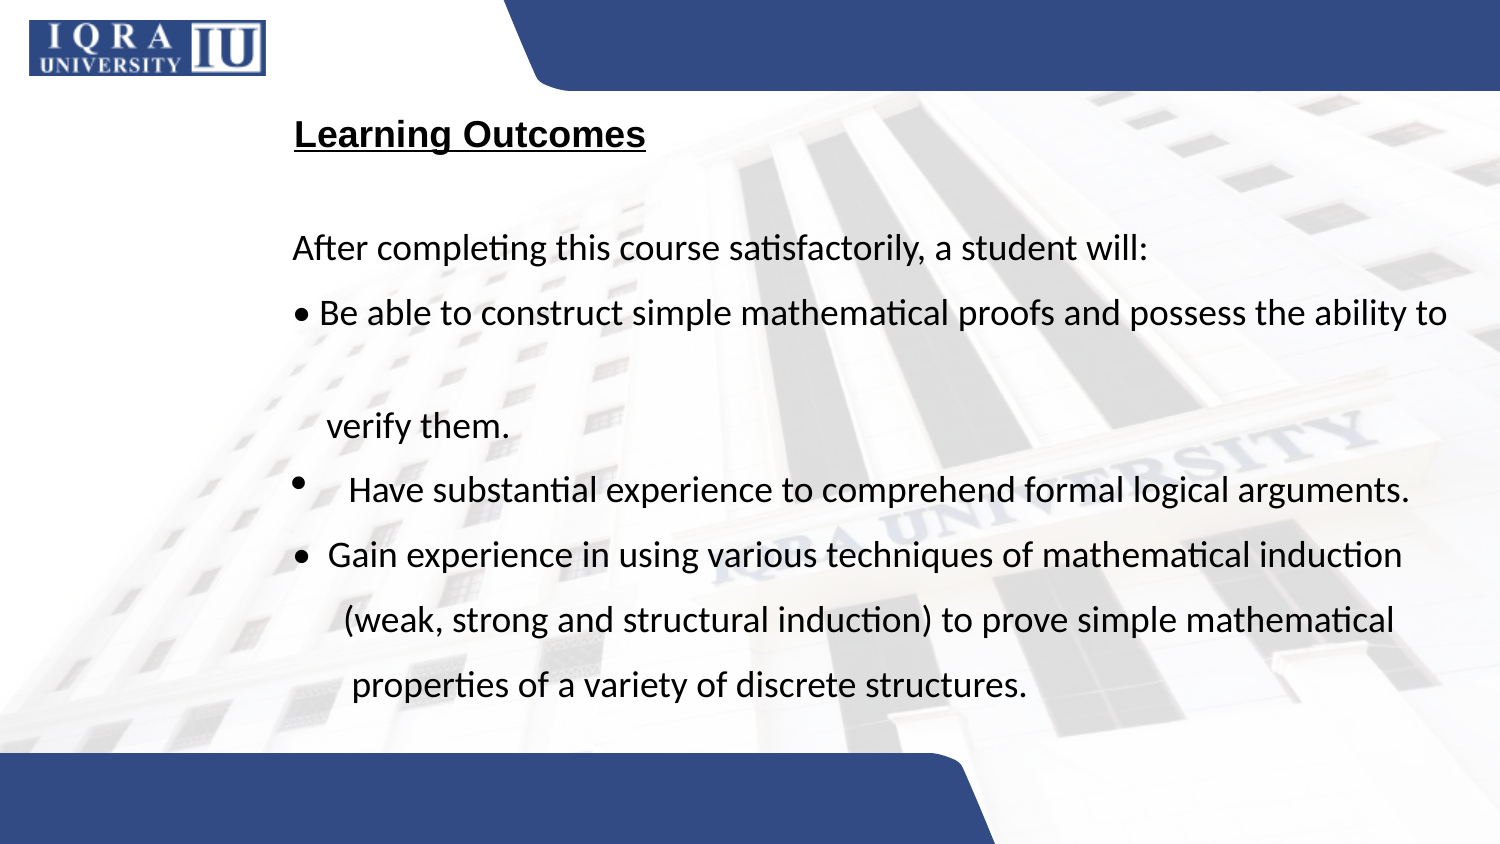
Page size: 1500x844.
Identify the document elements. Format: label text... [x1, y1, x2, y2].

text_box [29, 20, 266, 76]
text_box Learning Outcomes [279, 102, 662, 163]
text_box After completing this course satisfactorily, a student will: • Be able to construct simple mathematical proofs and possess the ability to verify them. Have substantial experience to comprehend formal logical arguments. • Gain experience in using various techniques of mathematical induction (weak, strong and structural induction) to prove simple mathematical properties of a variety of discrete structures. [277, 212, 1468, 713]
